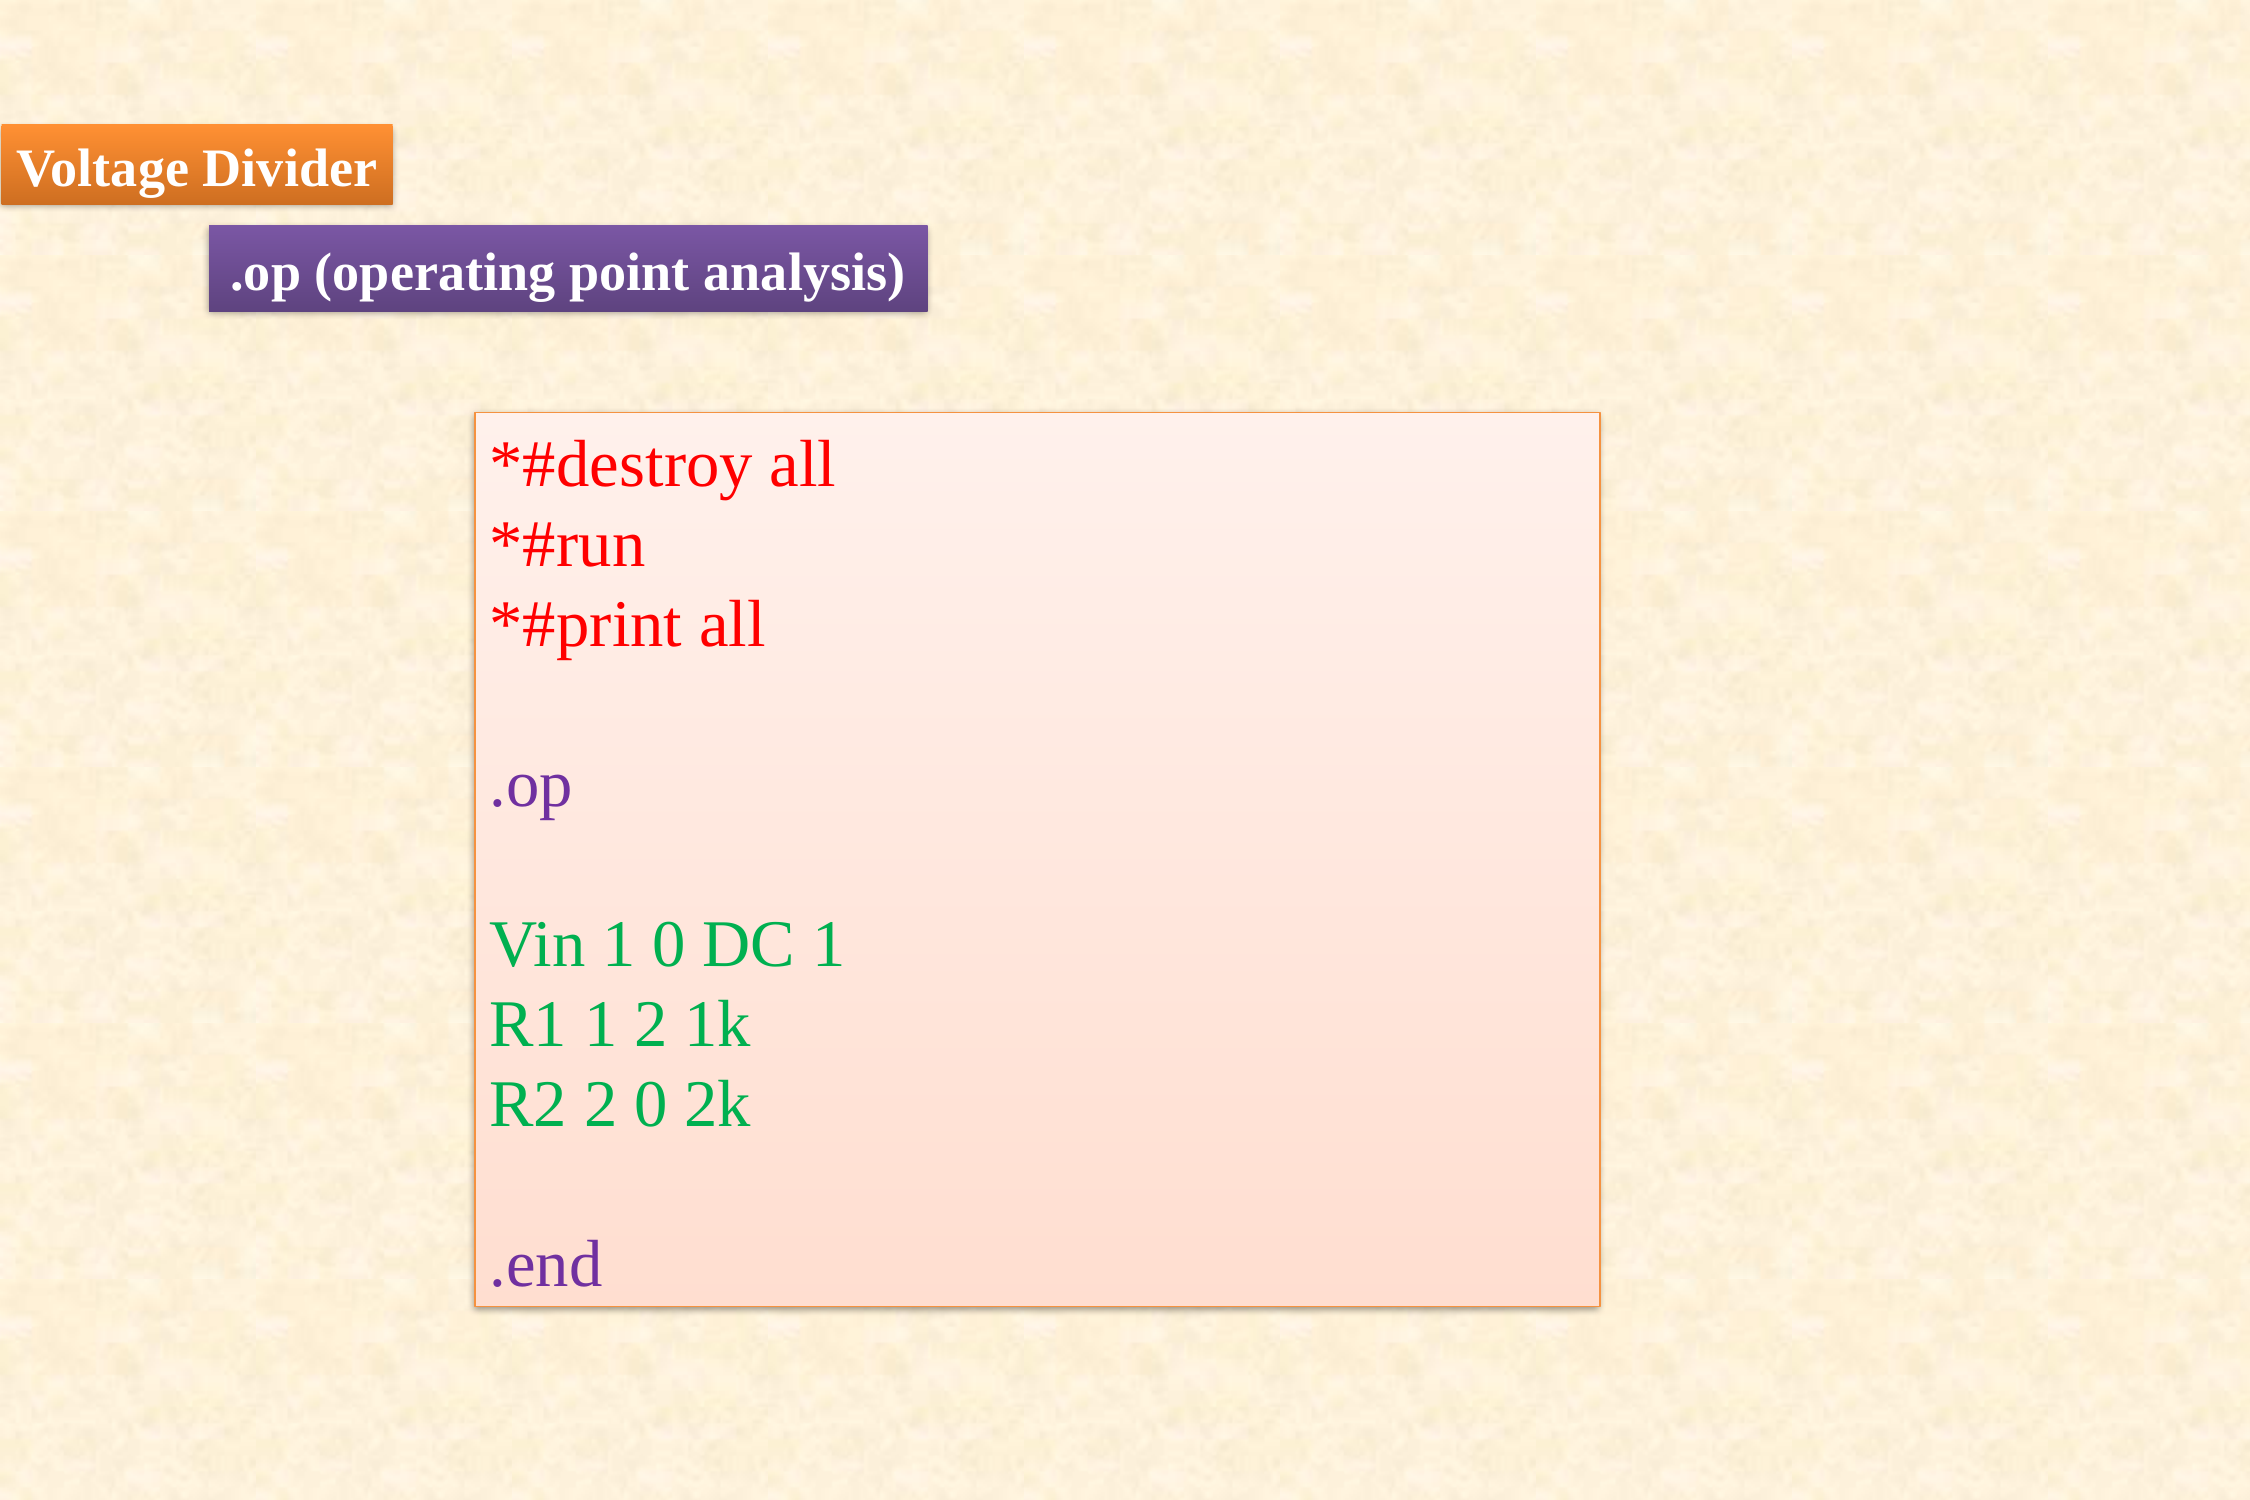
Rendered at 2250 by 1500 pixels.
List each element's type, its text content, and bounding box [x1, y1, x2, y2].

text_box *#destroy all *#run *#print all .op Vin 1 0 DC 1 R1 1 2 1k R2 2 0 2k .end [474, 412, 1601, 1307]
picture [0, 0, 2250, 1500]
text_box Voltage Divider [1, 124, 393, 205]
text_box .op (operating point analysis) [209, 225, 928, 312]
